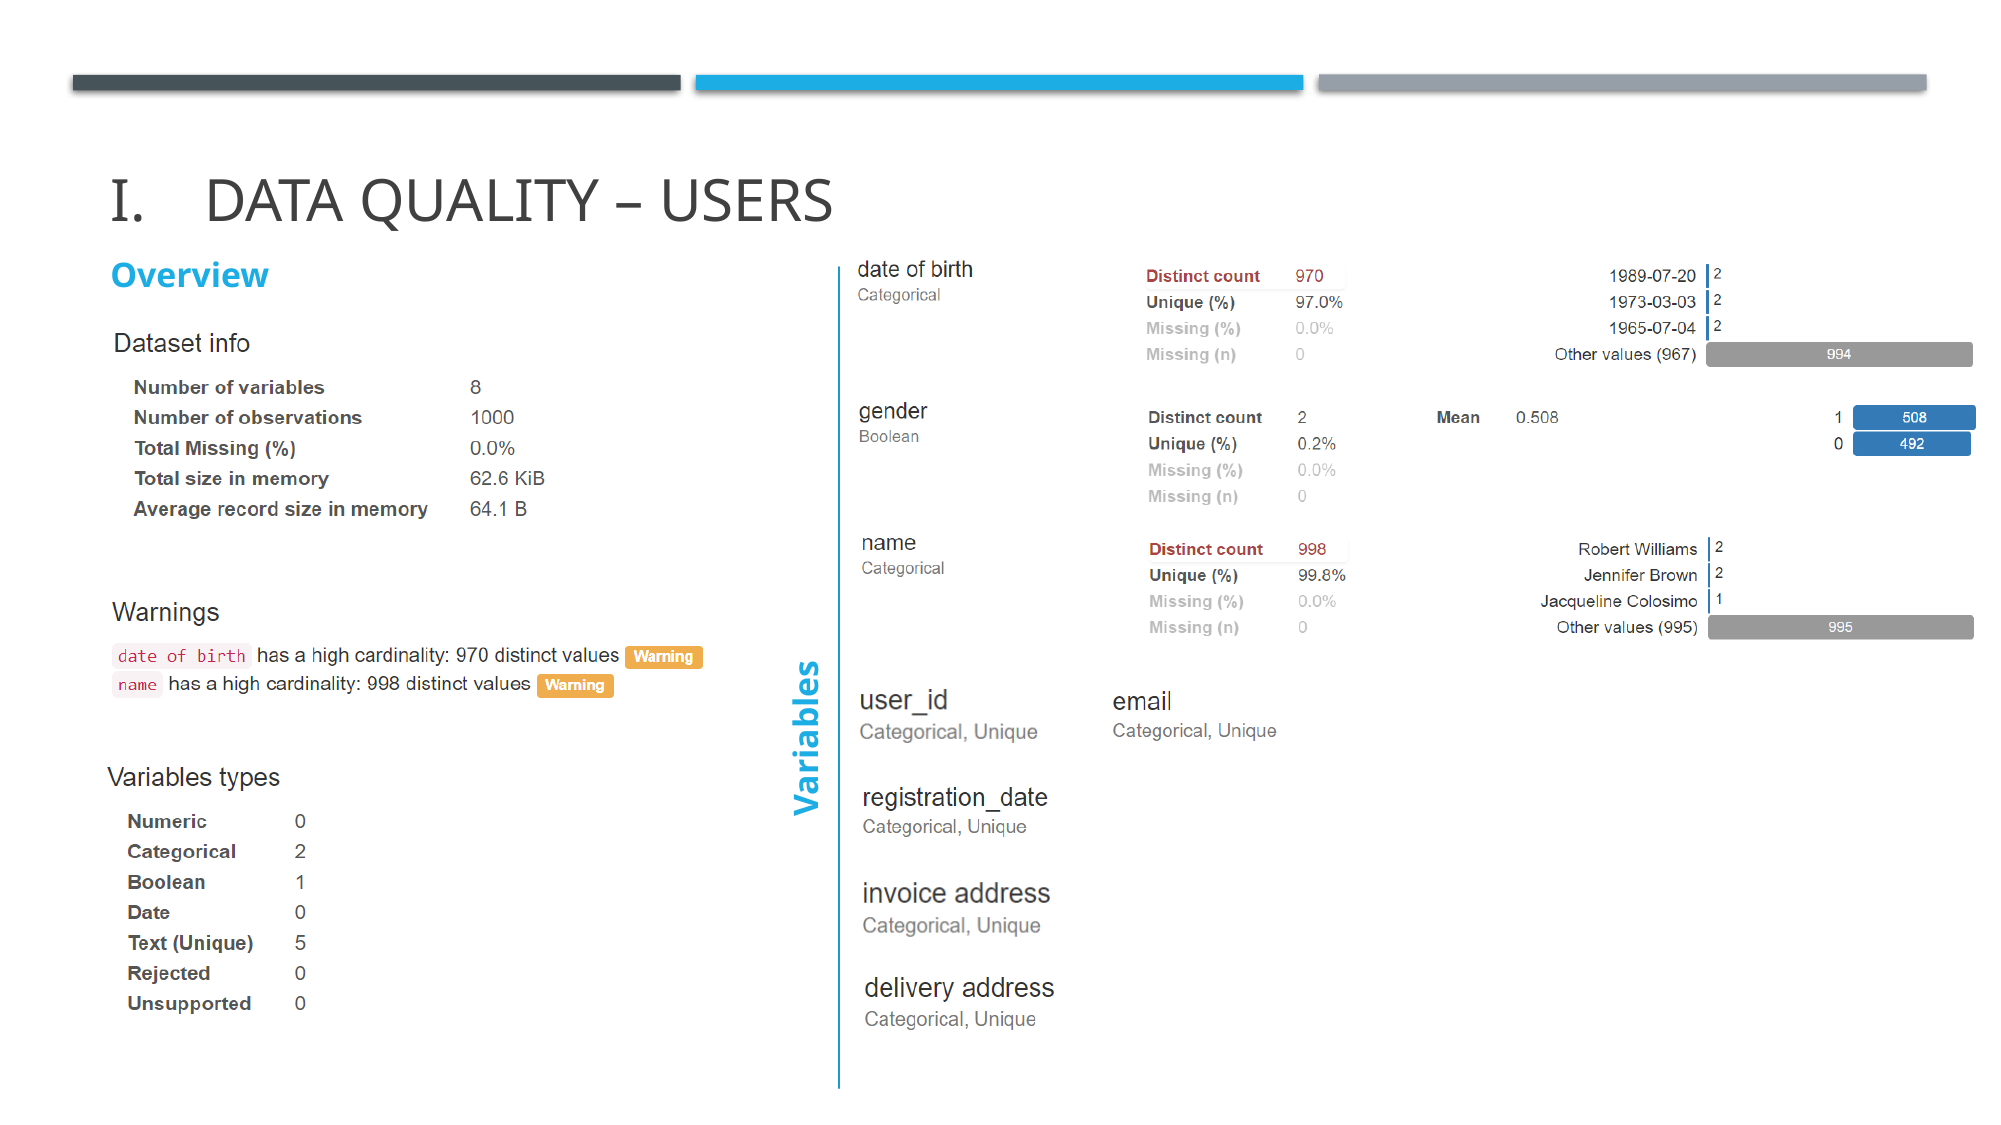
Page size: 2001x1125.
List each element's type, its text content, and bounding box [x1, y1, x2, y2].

picture [854, 970, 1066, 1041]
picture [854, 689, 1044, 749]
picture [854, 530, 1977, 645]
title Data quality – users [95, 115, 1905, 311]
picture [854, 782, 1054, 842]
picture [107, 328, 715, 705]
picture [94, 762, 311, 1029]
picture [1107, 689, 1296, 749]
list Overview [95, 242, 452, 303]
text_box Variables [772, 475, 832, 832]
picture [854, 255, 1977, 373]
picture [854, 876, 1066, 946]
picture [854, 399, 1985, 509]
